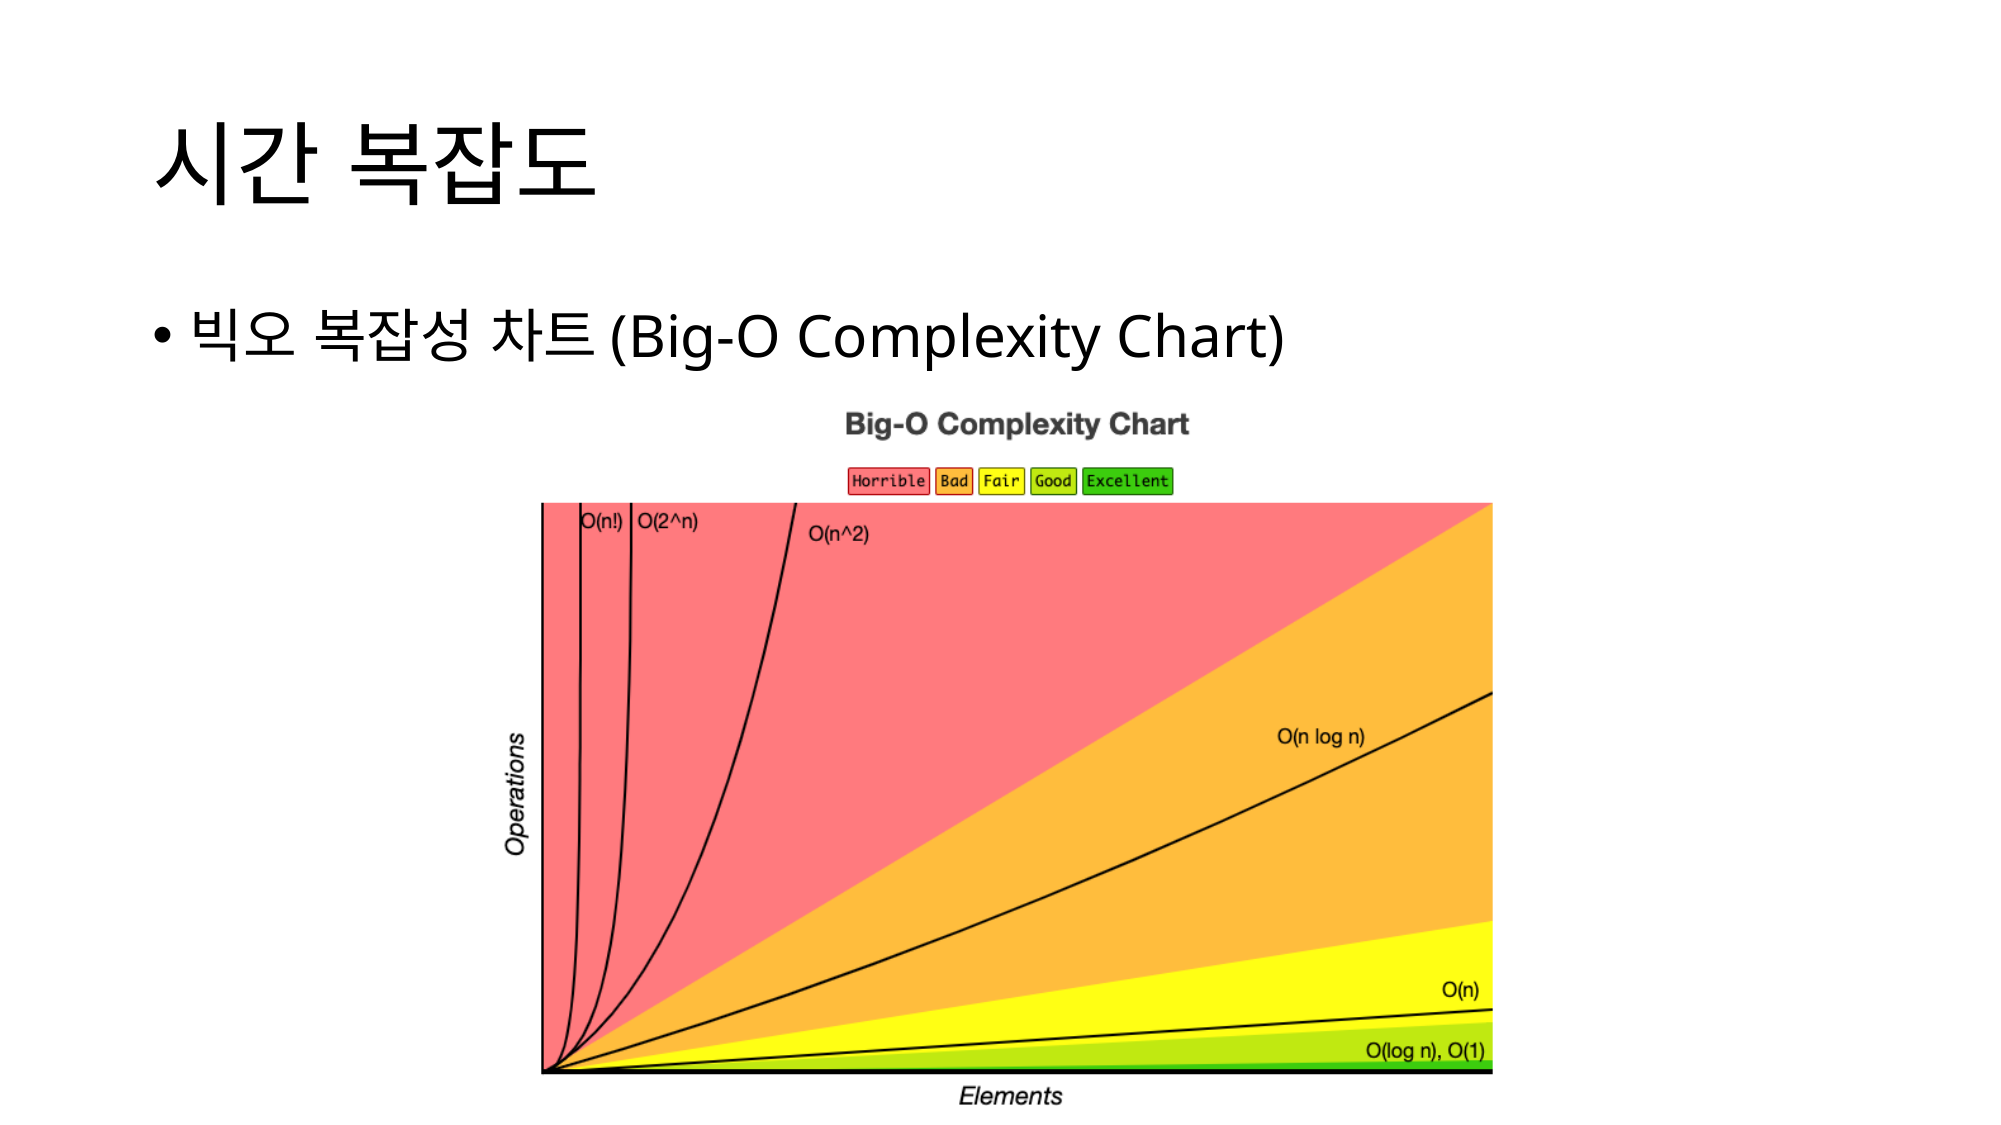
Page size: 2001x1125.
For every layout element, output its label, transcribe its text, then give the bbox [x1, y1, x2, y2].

picture [458, 393, 1542, 1125]
list 빅오 복잡성 차트(Big-O Complexity Chart) [137, 299, 1885, 1014]
title 시간 복잡도 [137, 59, 1863, 278]
